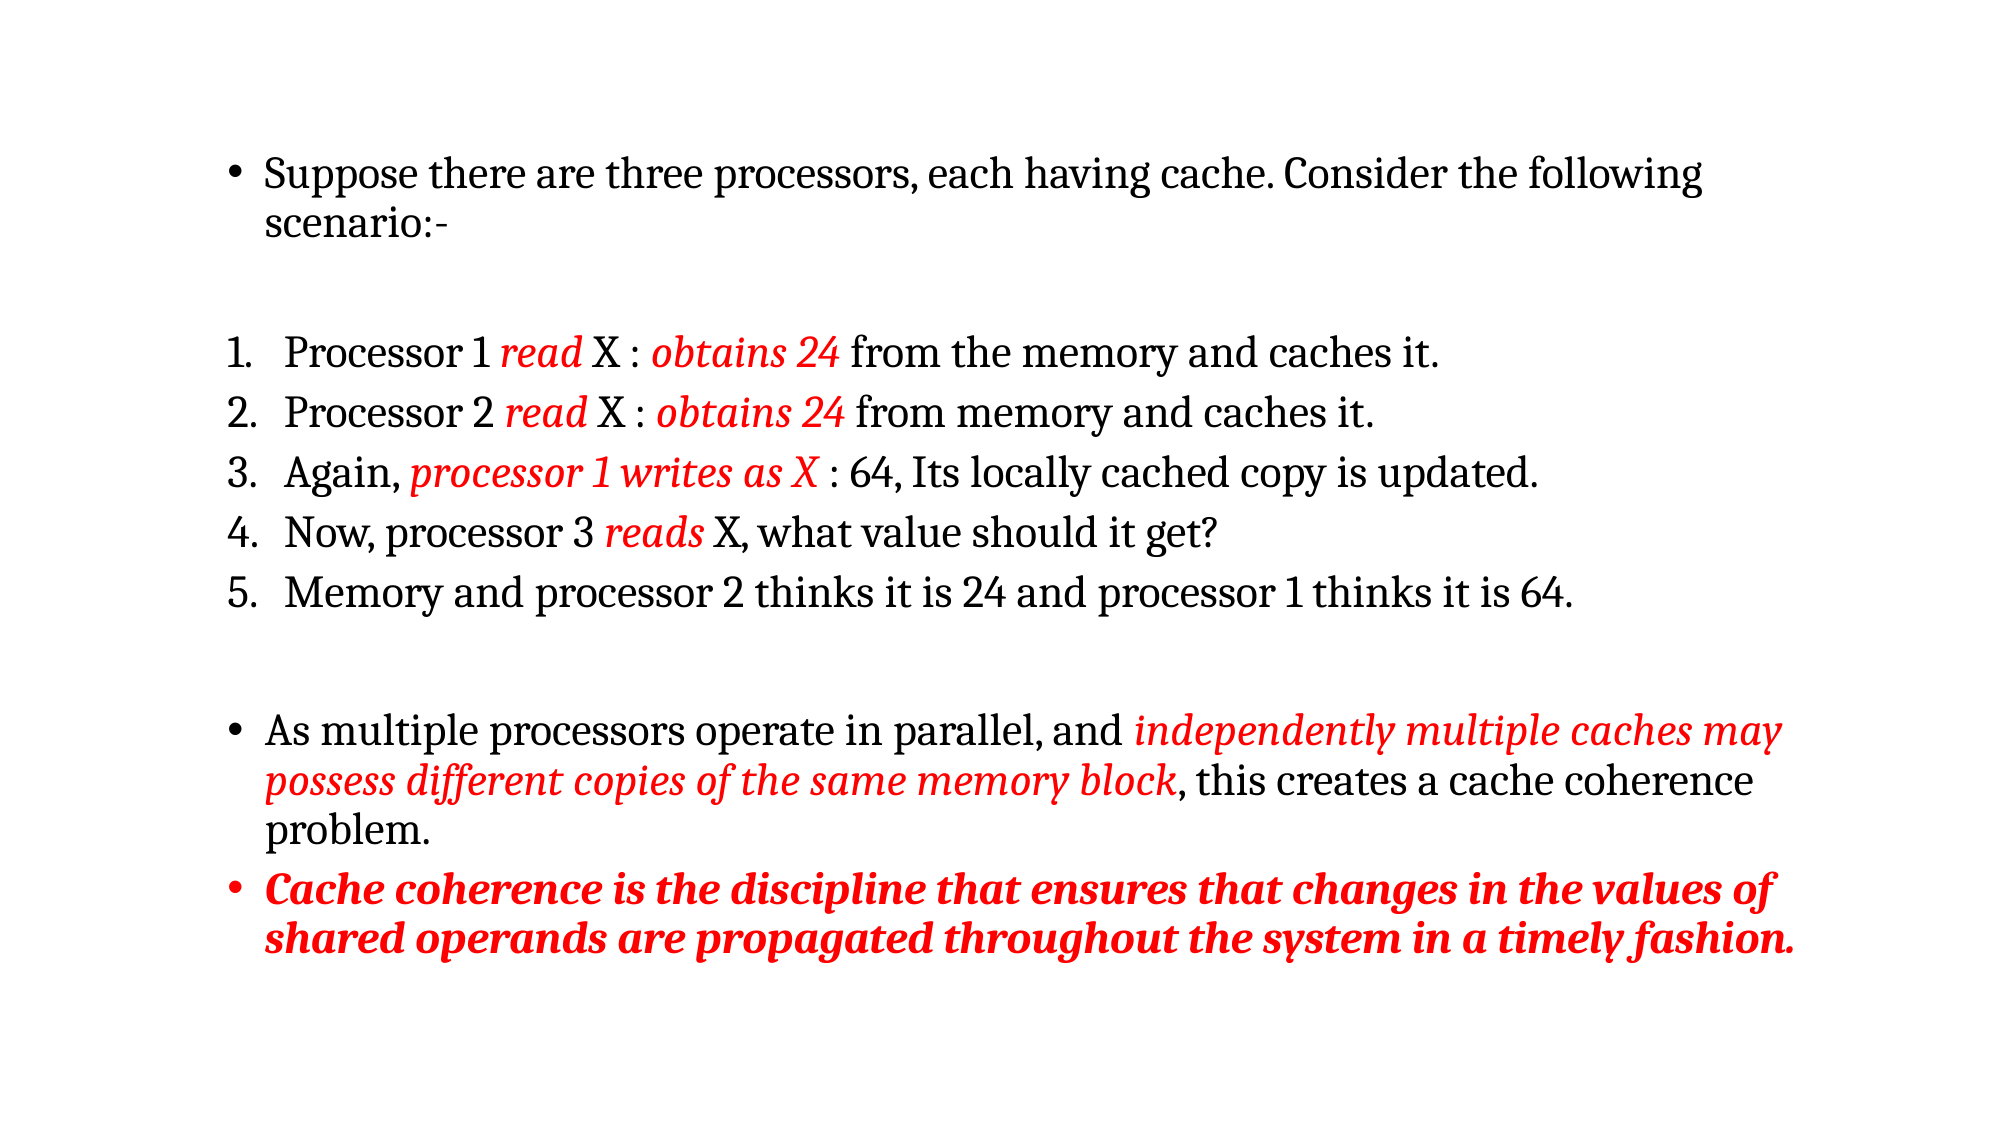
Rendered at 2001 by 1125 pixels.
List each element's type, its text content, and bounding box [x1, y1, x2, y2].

list Suppose there are three processors, each having cache. Consider the following scenario:- Processor 1 read X : obtains 24 from the memory and caches it. Processor 2 read X : obtains 24 from memory and caches it. Again, processor 1 writes as X : 64, Its locally cached copy is updated. Now, processor 3 reads X, what value should it get? Memory and processor 2 thinks it is 24 and processor 1 thinks it is 64. As multiple processors operate in parallel, and independently multiple caches may possess different copies of the same memory block, this creates a cache coherence problem. Cache coherence is the discipline that ensures that changes in the values of shared operands are propagated throughout the system in a timely fashion. [137, 141, 1863, 1014]
